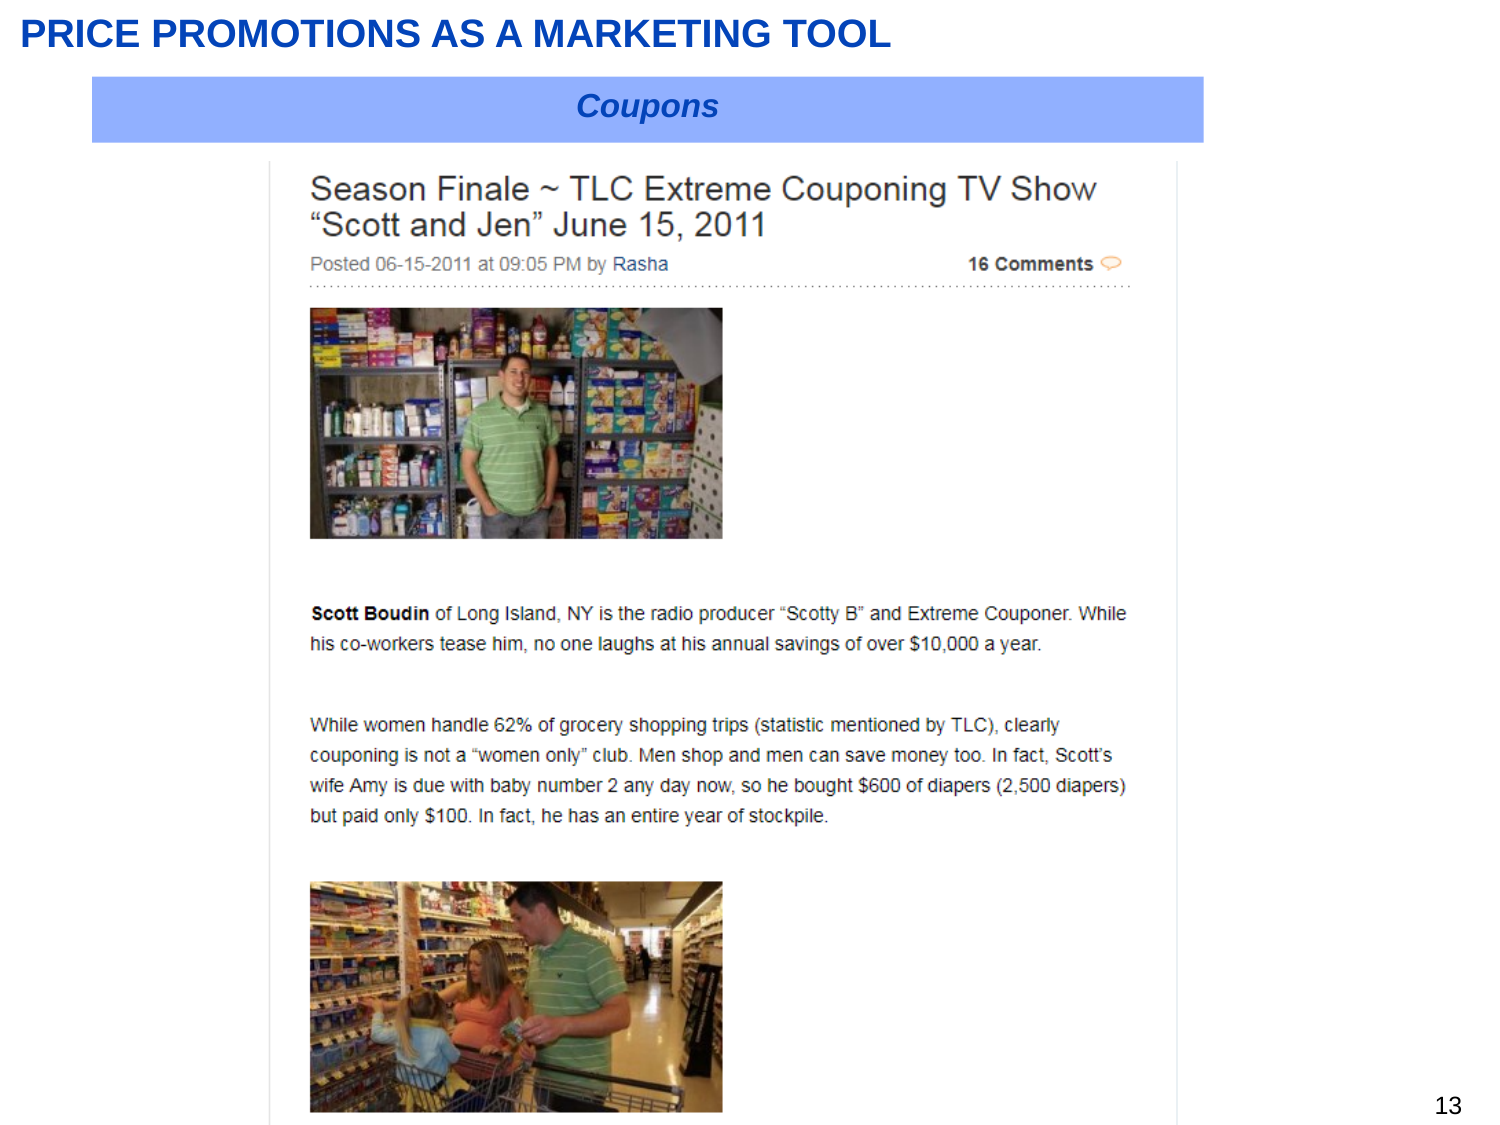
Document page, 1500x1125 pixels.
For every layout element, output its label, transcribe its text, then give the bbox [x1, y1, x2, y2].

slide_number 12 [1293, 1089, 1463, 1121]
text_box Coupons [92, 76, 1204, 143]
picture [237, 161, 1290, 1125]
text_box PRICE PROMOTIONS AS A MARKETING TOOL [20, 8, 1463, 56]
